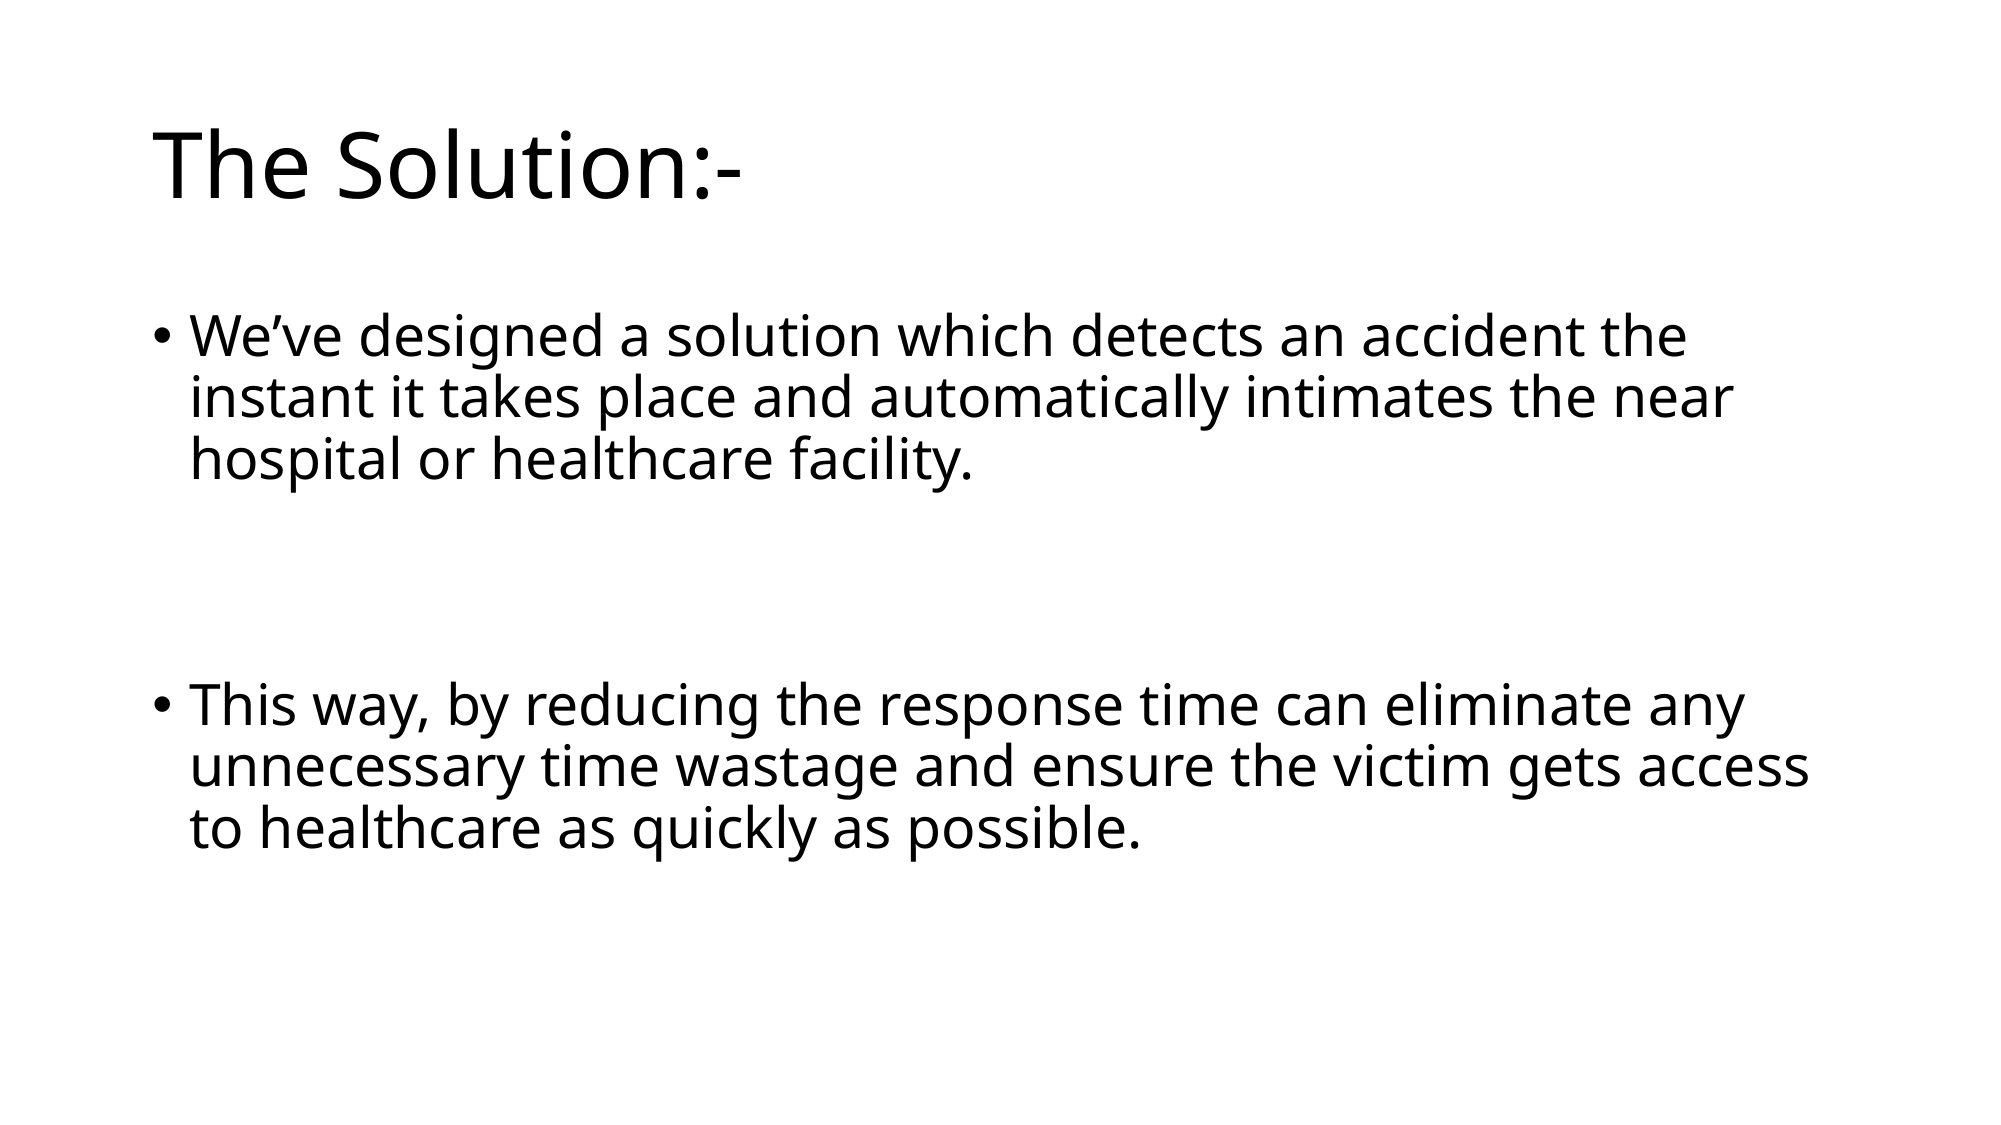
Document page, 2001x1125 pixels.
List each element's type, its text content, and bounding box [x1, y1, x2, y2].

list We’ve designed a solution which detects an accident the instant it takes place and automatically intimates the near hospital or healthcare facility. This way, by reducing the response time can eliminate any unnecessary time wastage and ensure the victim gets access to healthcare as quickly as possible. [137, 299, 1863, 1014]
title The Solution:- [137, 59, 1863, 278]
